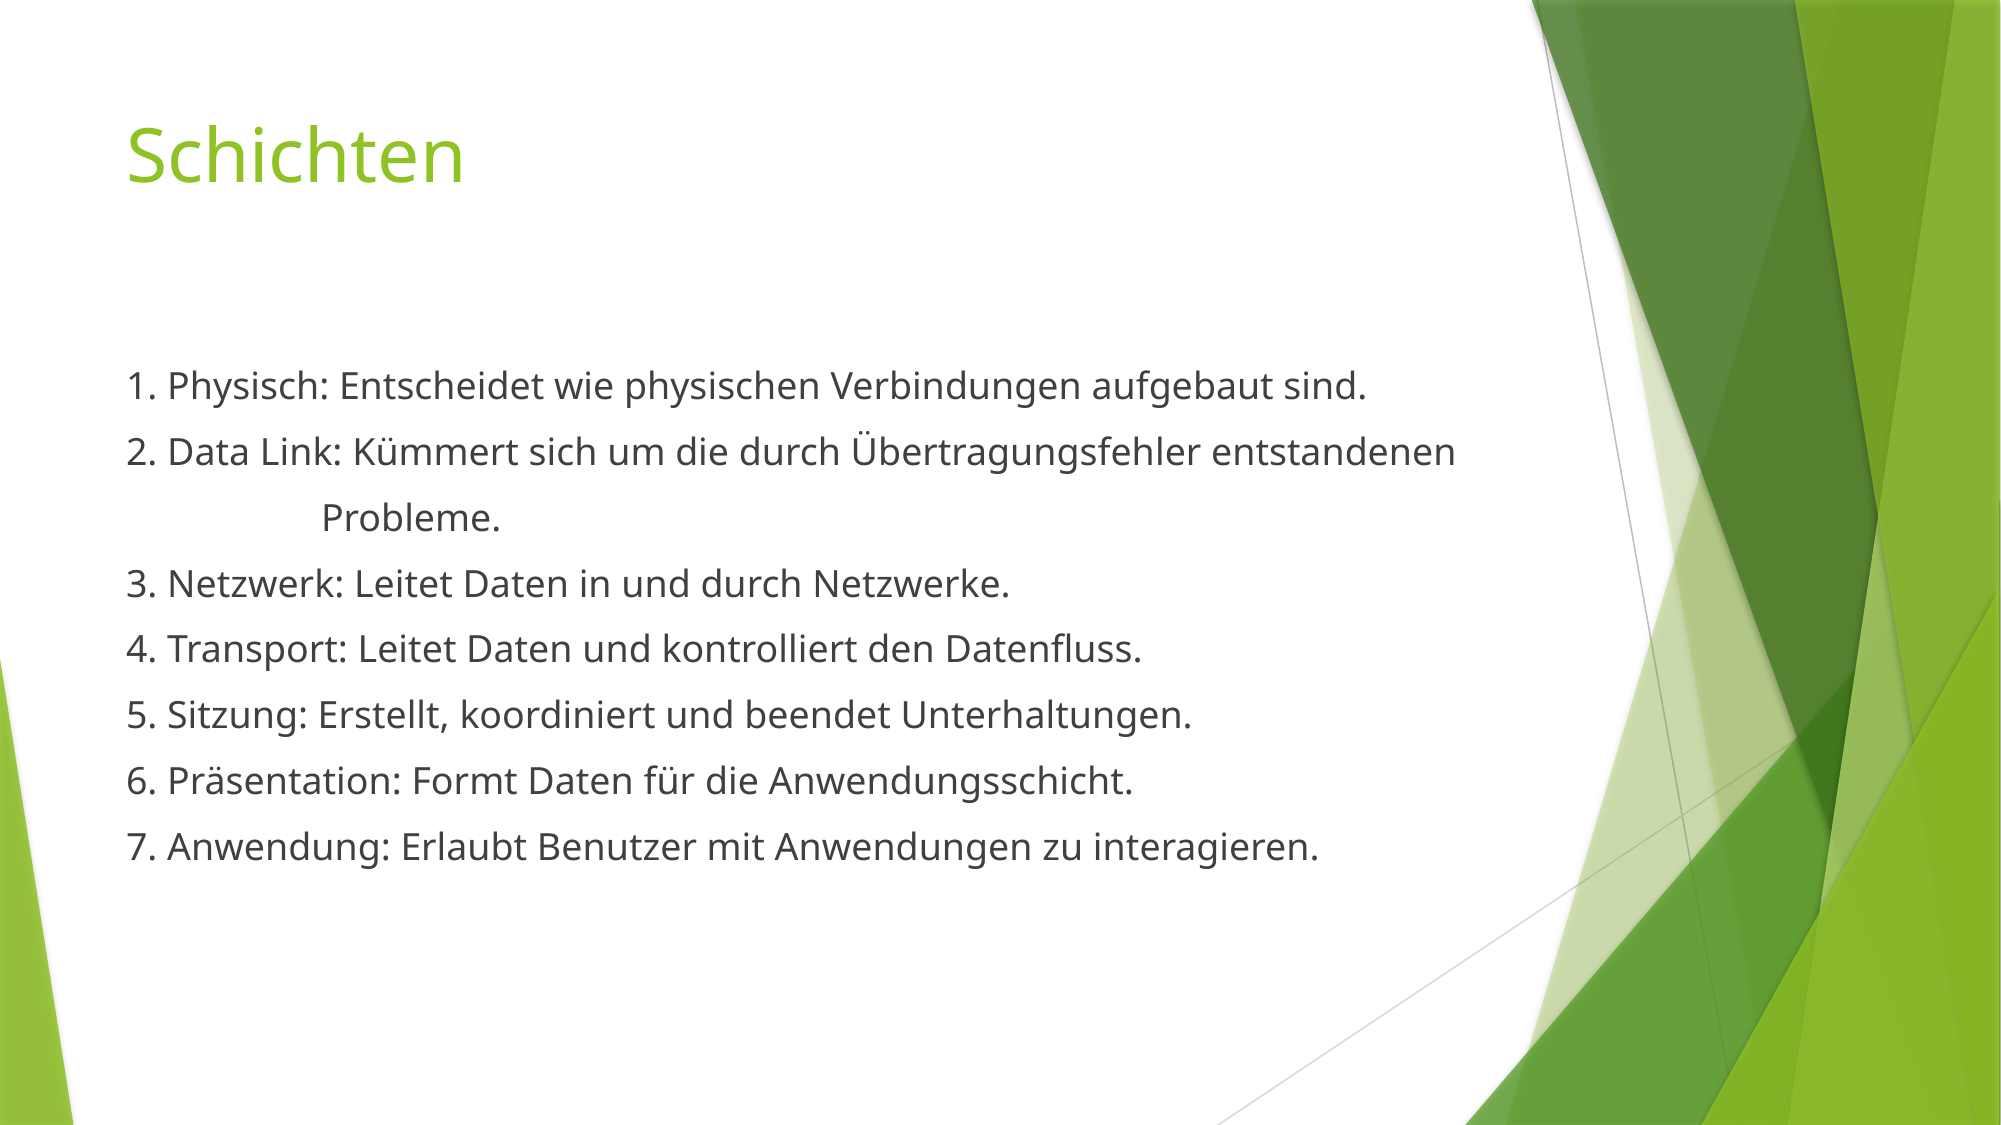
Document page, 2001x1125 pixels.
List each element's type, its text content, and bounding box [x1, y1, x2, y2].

title Schichten [111, 99, 1522, 317]
list 1. Physisch: Entscheidet wie physischen Verbindungen aufgebaut sind. 2. Data Link: Kümmert sich um die durch Übertragungsfehler entstandenen Probleme. 3. Netzwerk: Leitet Daten in und durch Netzwerke. 4. Transport: Leitet Daten und kontrolliert den Datenfluss. 5. Sitzung: Erstellt, koordiniert und beendet Unterhaltungen. 6. Präsentation: Formt Daten für die Anwendungsschicht. 7. Anwendung: Erlaubt Benutzer mit Anwendungen zu interagieren. [111, 354, 1522, 992]
